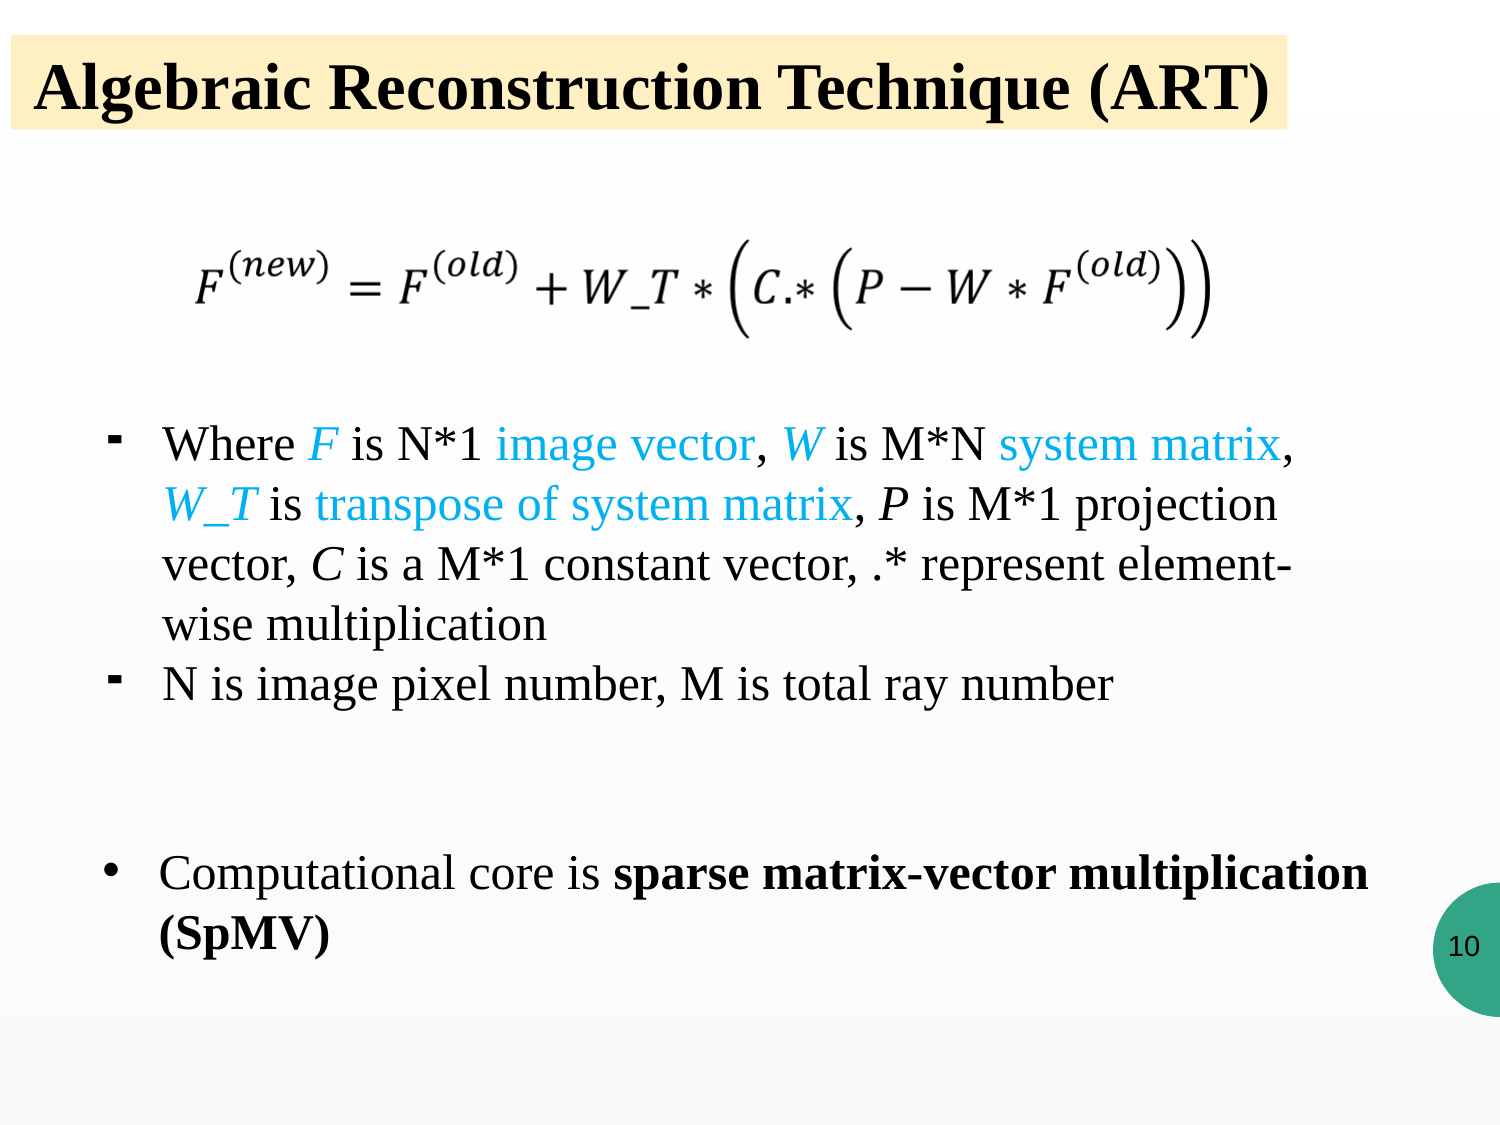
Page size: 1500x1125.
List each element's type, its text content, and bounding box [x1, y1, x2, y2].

text_box Where F is N*1 image vector, W is M*N system matrix, W_T is transpose of system matrix, P is M*1 projection vector, C is a M*1 constant vector, .* represent element-wise multiplication N is image pixel number, M is total ray number [16, 403, 1391, 719]
text_box Computational core is sparse matrix-vector multiplication (SpMV) [87, 831, 1404, 967]
text_box Algebraic Reconstruction Technique (ART) [11, 35, 1288, 130]
picture [87, 224, 1320, 347]
text_box 10 [1433, 919, 1500, 980]
